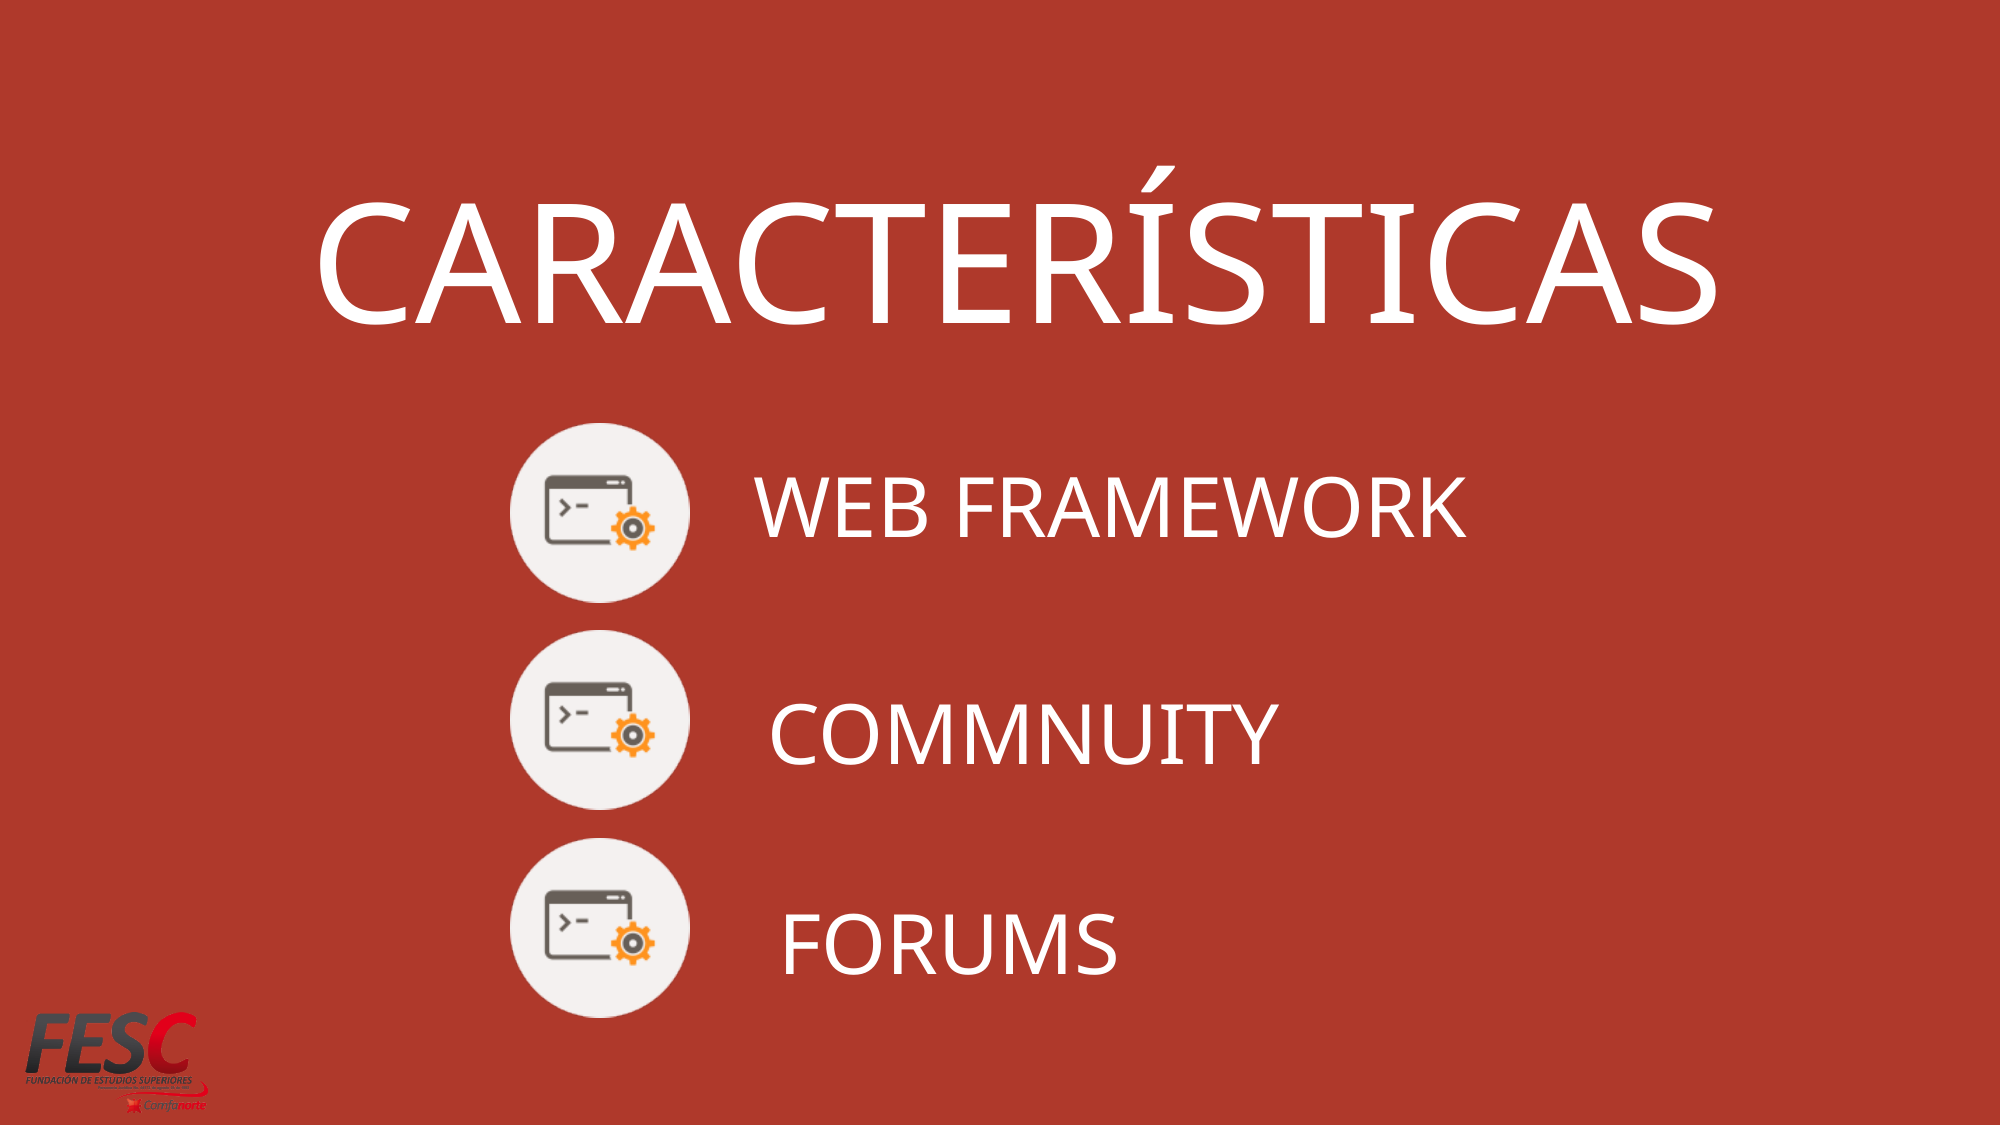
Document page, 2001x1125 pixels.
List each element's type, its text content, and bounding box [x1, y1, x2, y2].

picture [510, 838, 690, 1018]
picture [510, 423, 690, 603]
picture [25, 1012, 208, 1113]
picture [510, 630, 690, 810]
text_box WEB FRAMEWORK [738, 447, 1662, 562]
text_box CARACTERÍSTICAS [295, 149, 1740, 365]
text_box COMMNUITY [752, 674, 1676, 789]
text_box FORUMS [763, 883, 1687, 999]
